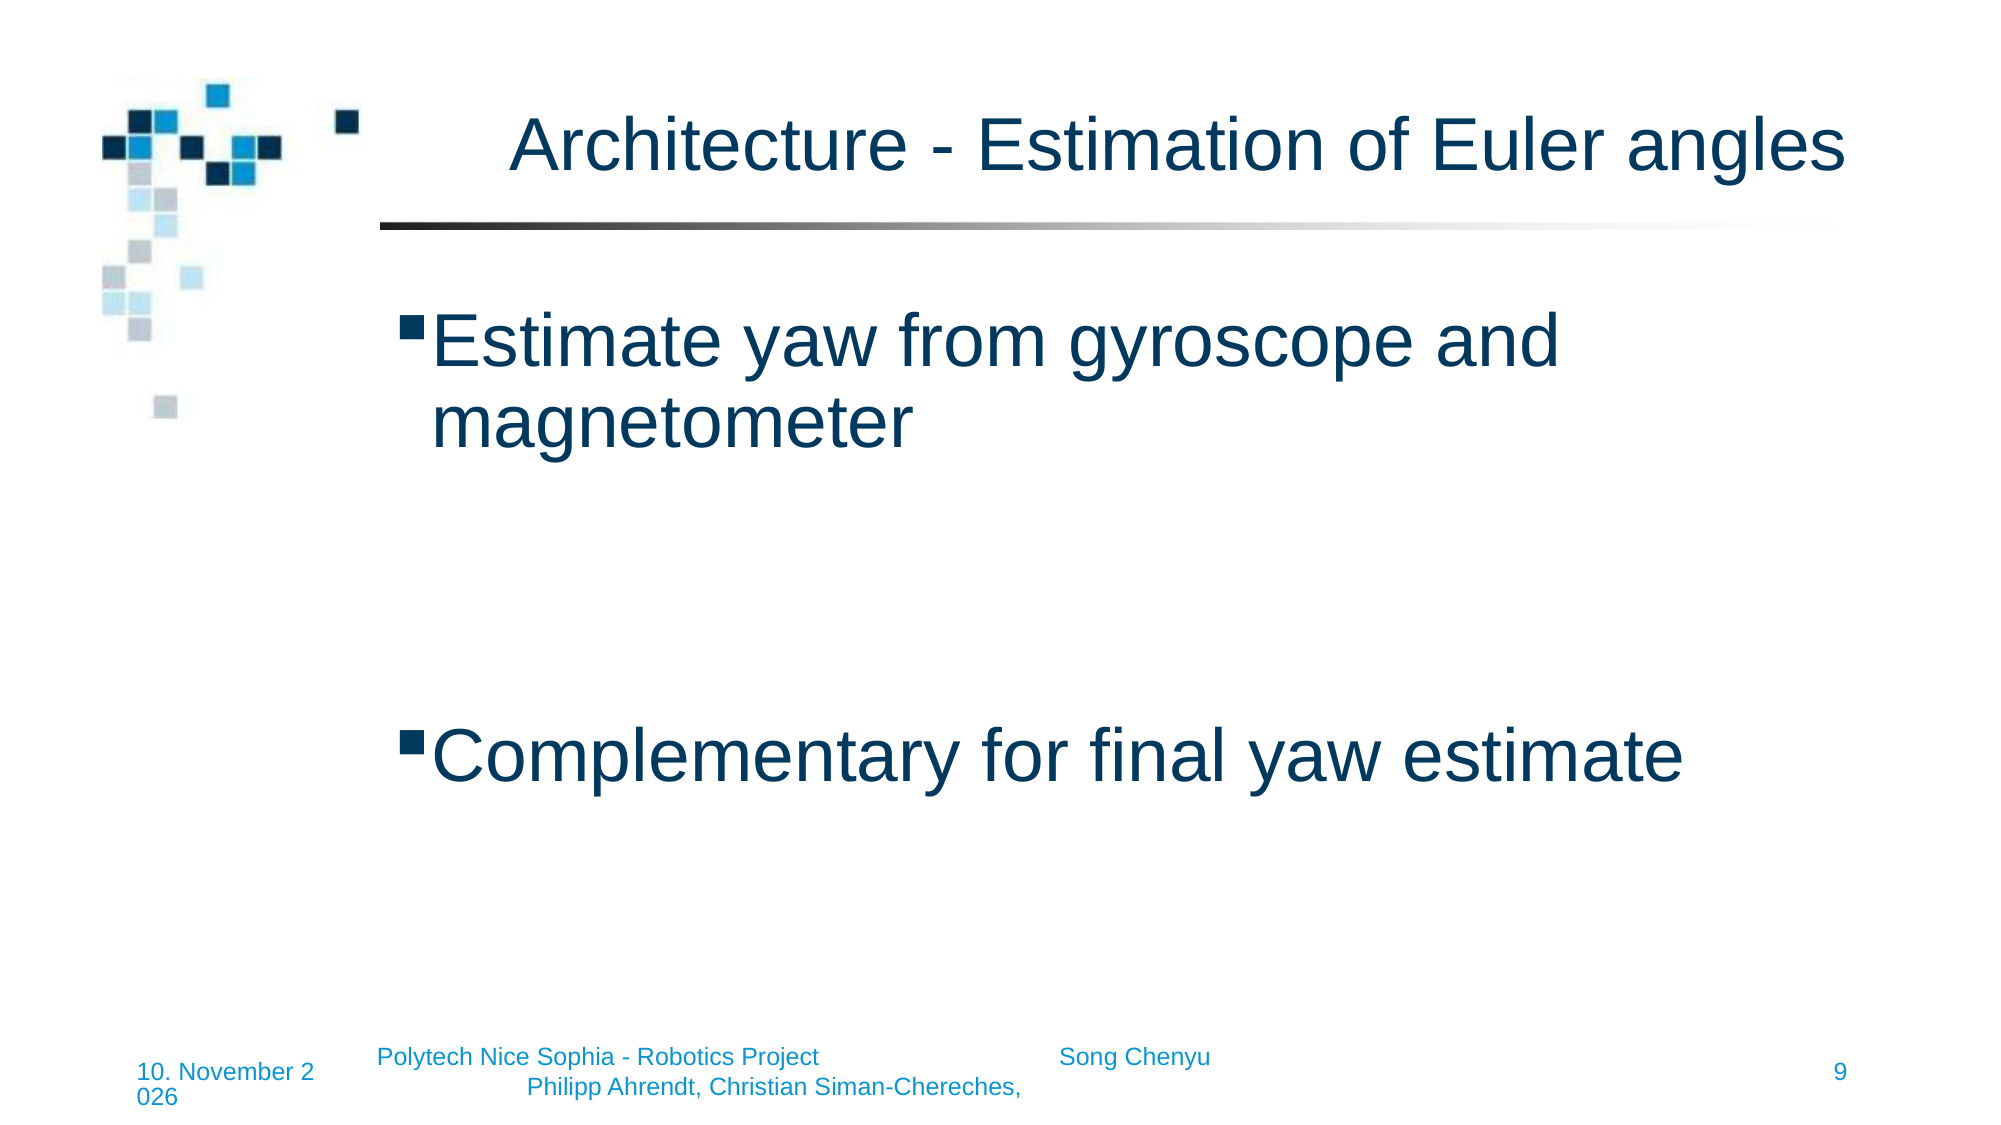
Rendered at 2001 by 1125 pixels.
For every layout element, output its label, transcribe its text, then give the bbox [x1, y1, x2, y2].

footer Polytech Nice Sophia - Robotics Project Philipp Ahrendt, Christian Siman-Chereches, Song Chenyu [361, 1040, 1757, 1101]
picture [102, 77, 362, 422]
slide_number 9 [1778, 1040, 1863, 1101]
title Architecture - Estimation of Euler angles [378, 59, 1863, 233]
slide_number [121, 1040, 343, 1101]
